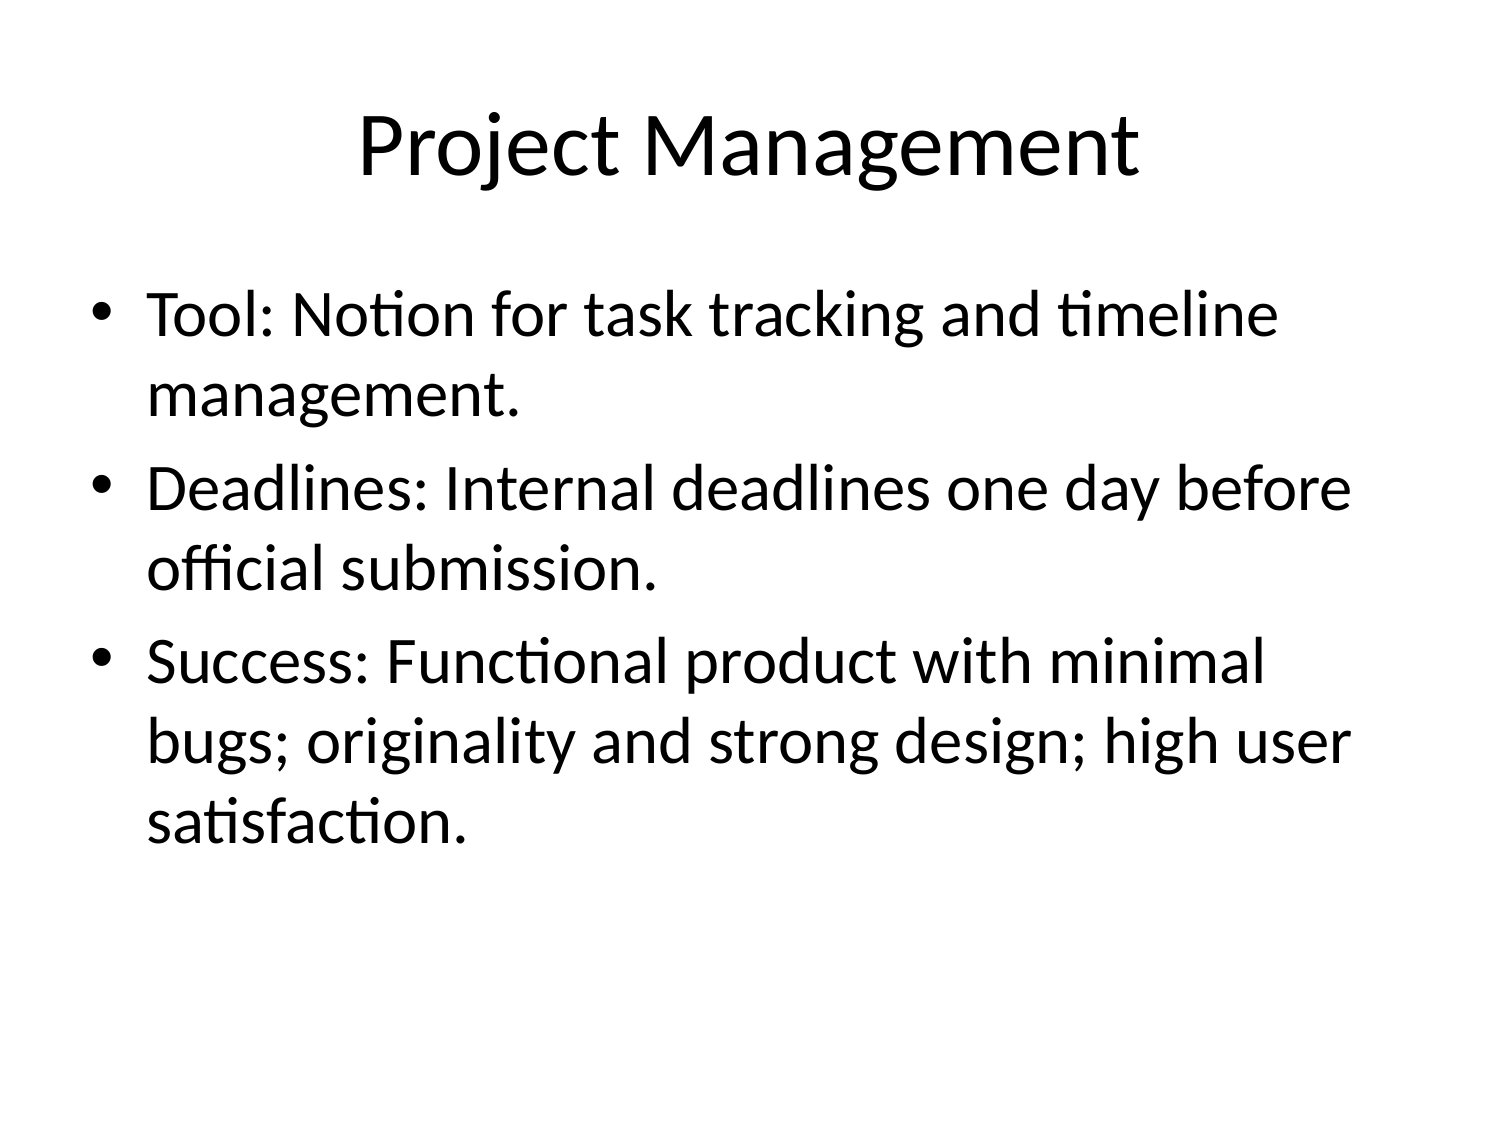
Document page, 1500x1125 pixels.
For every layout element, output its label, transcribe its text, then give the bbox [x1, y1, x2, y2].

list Tool: Notion for task tracking and timeline management. Deadlines: Internal deadlines one day before official submission. Success: Functional product with minimal bugs; originality and strong design; high user satisfaction. [75, 262, 1425, 1005]
title Project Management [75, 45, 1425, 233]
